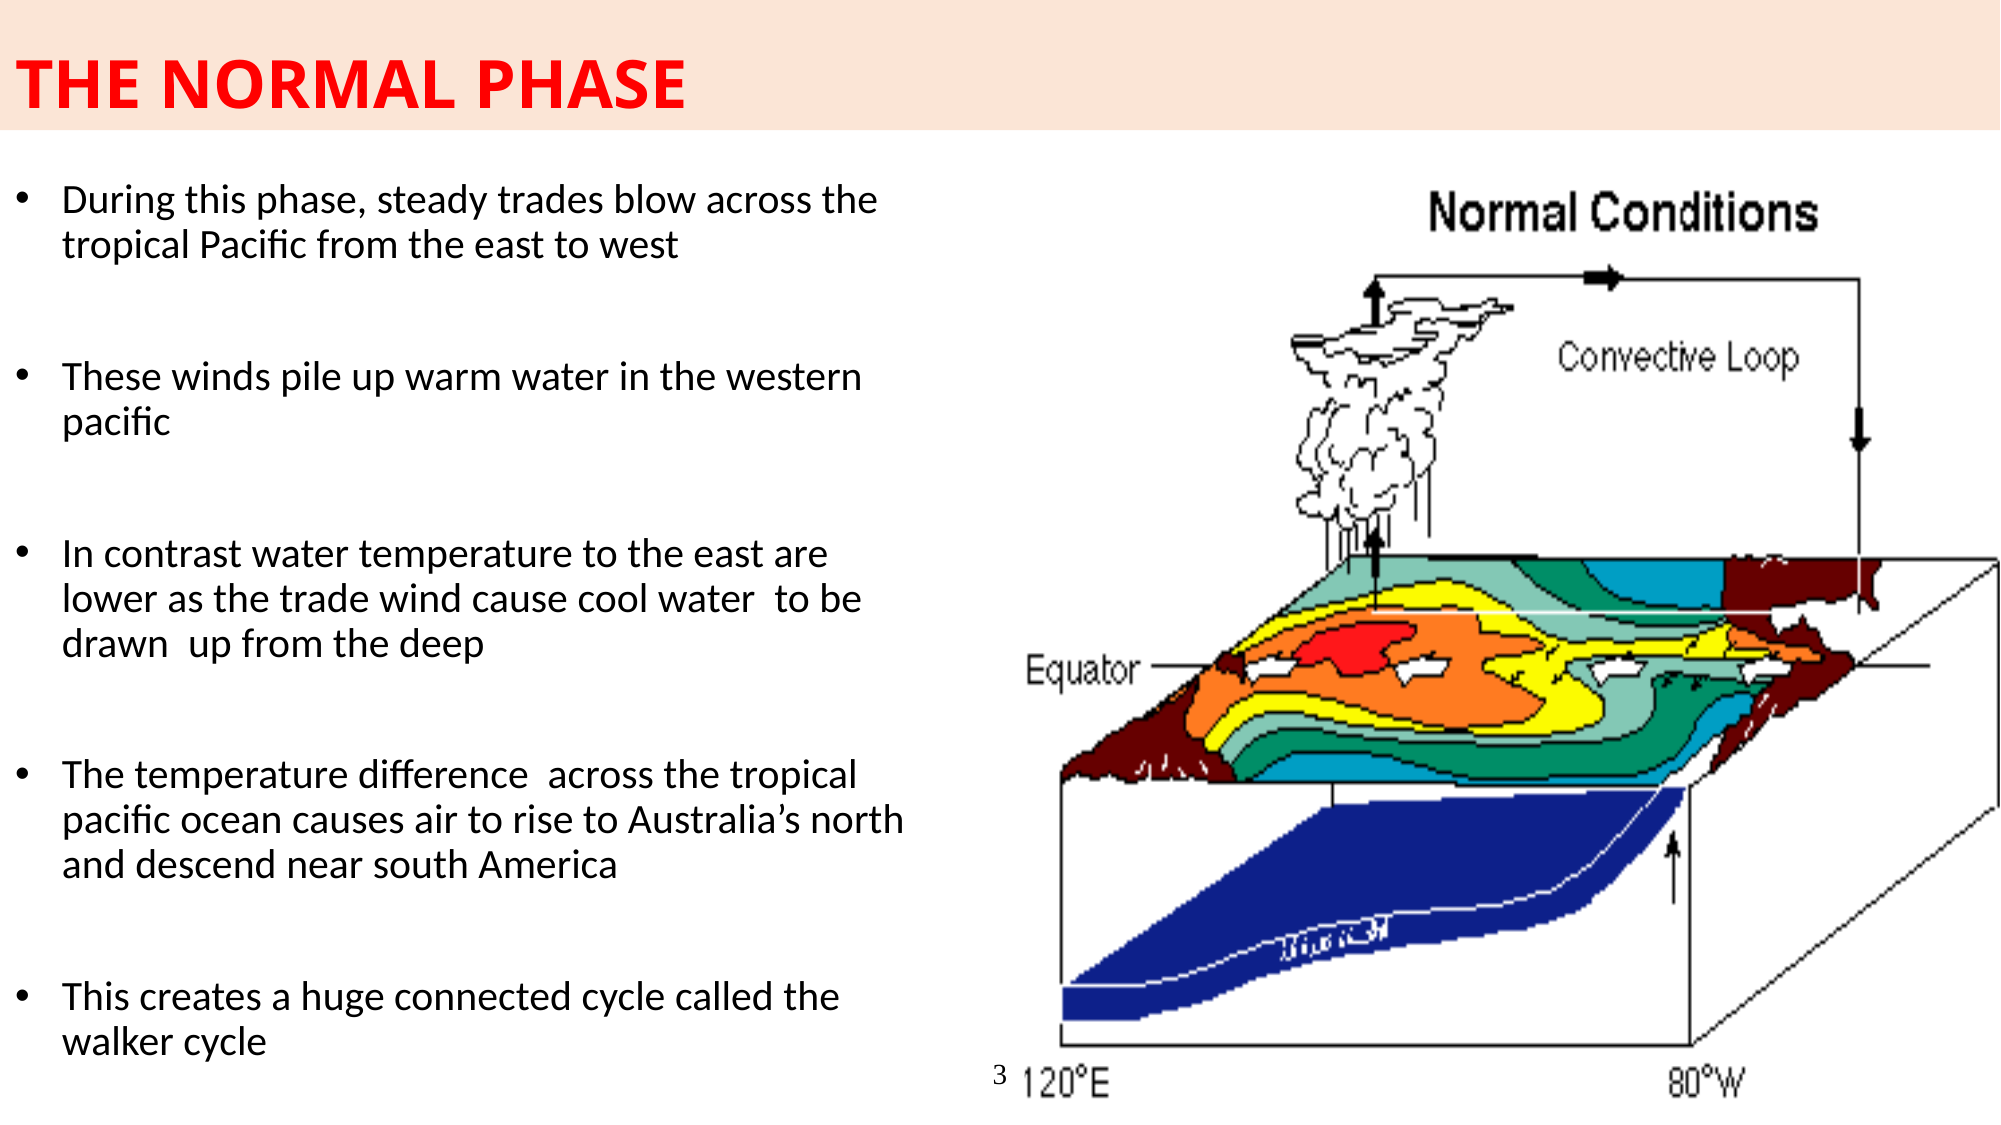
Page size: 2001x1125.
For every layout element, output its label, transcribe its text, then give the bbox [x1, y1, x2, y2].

footer 3 [662, 1042, 1024, 1103]
picture [1024, 169, 2000, 1125]
title THE NORMAL PHASE [0, 0, 2000, 131]
list During this phase, steady trades blow across the tropical Pacific from the east to west These winds pile up warm water in the western pacific In contrast water temperature to the east are lower as the trade wind cause cool water to be drawn up from the deep The temperature difference across the tropical pacific ocean causes air to rise to Australia’s north and descend near south America This creates a huge connected cycle called the walker cycle [0, 169, 929, 1125]
